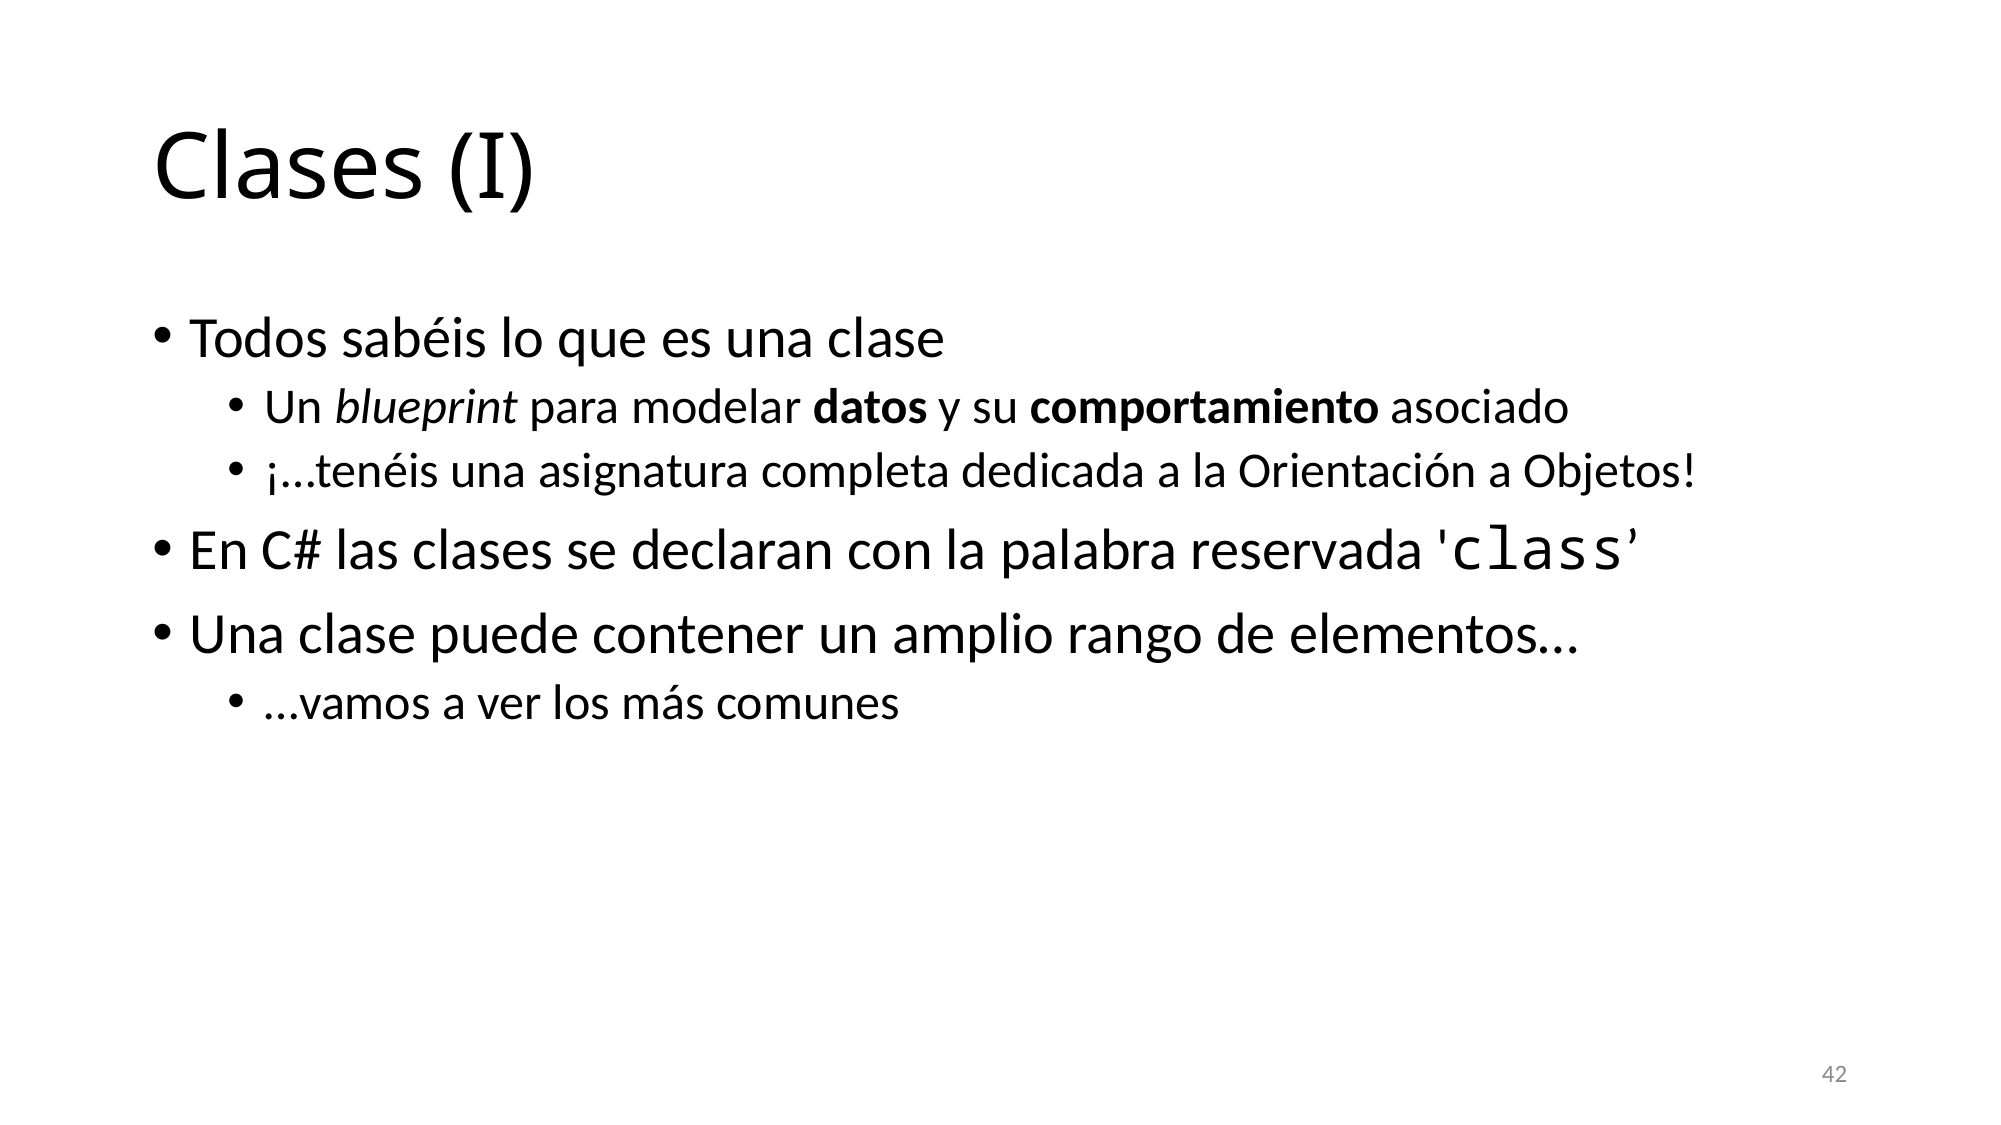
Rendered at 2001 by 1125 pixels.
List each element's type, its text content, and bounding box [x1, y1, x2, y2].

slide_number 42 [1412, 1042, 1863, 1103]
title Clases (I) [137, 59, 1863, 278]
list Todos sabéis lo que es una clase Un blueprint para modelar datos y su comportamiento asociado ¡…tenéis una asignatura completa dedicada a la Orientación a Objetos! En C# las clases se declaran con la palabra reservada 'class’ Una clase puede contener un amplio rango de elementos… …vamos a ver los más comunes [137, 299, 1863, 1014]
